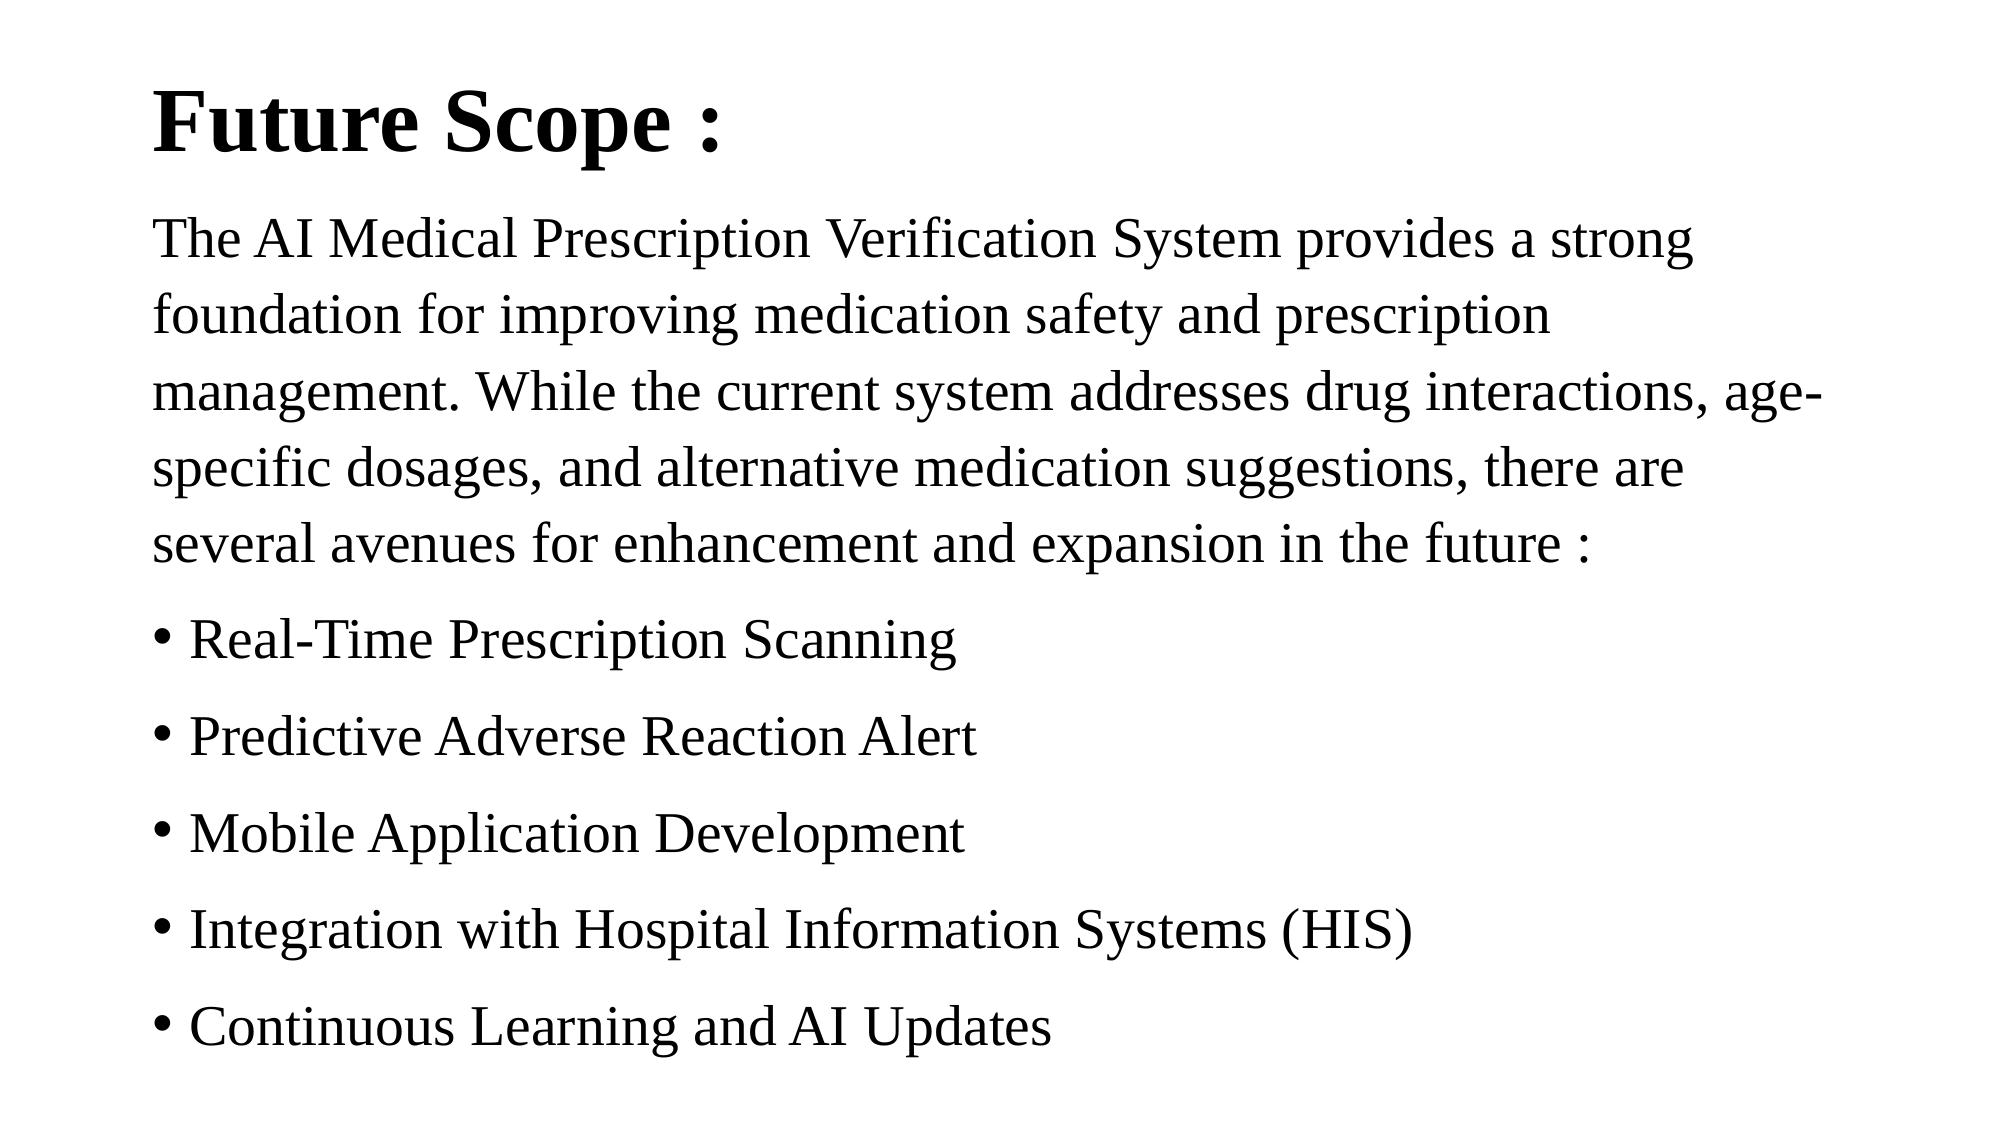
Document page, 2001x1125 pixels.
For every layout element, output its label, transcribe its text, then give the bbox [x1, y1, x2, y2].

title Future Scope : [137, 45, 1863, 185]
list The AI Medical Prescription Verification System provides a strong foundation for improving medication safety and prescription management. While the current system addresses drug interactions, age-specific dosages, and alternative medication suggestions, there are several avenues for enhancement and expansion in the future : Real-Time Prescription Scanning Predictive Adverse Reaction Alert Mobile Application Development Integration with Hospital Information Systems (HIS) Continuous Learning and AI Updates [137, 185, 1863, 1068]
